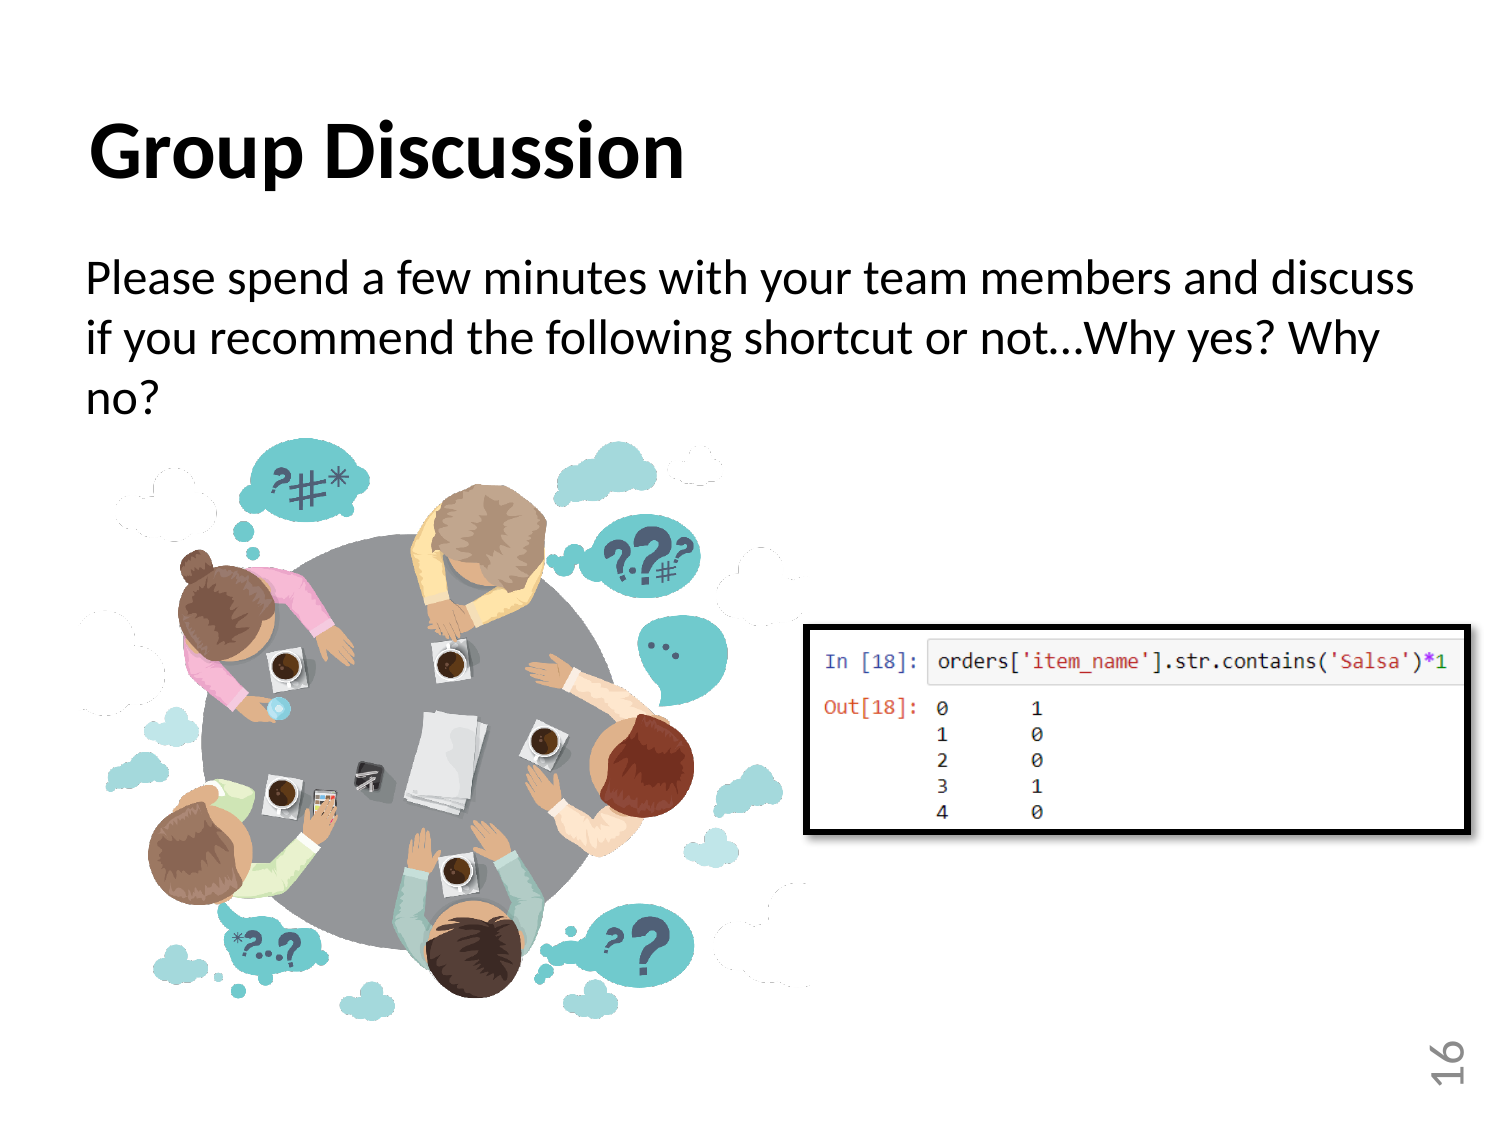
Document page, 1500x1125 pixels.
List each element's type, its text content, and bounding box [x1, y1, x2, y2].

slide_number 16 [1412, 1025, 1475, 1125]
picture [78, 437, 1465, 1021]
text_box Group Discussion [74, 87, 1438, 203]
text_box Please spend a few minutes with your team members and discuss if you recommend the following shortcut or not…Why yes? Why no? [70, 237, 1434, 433]
